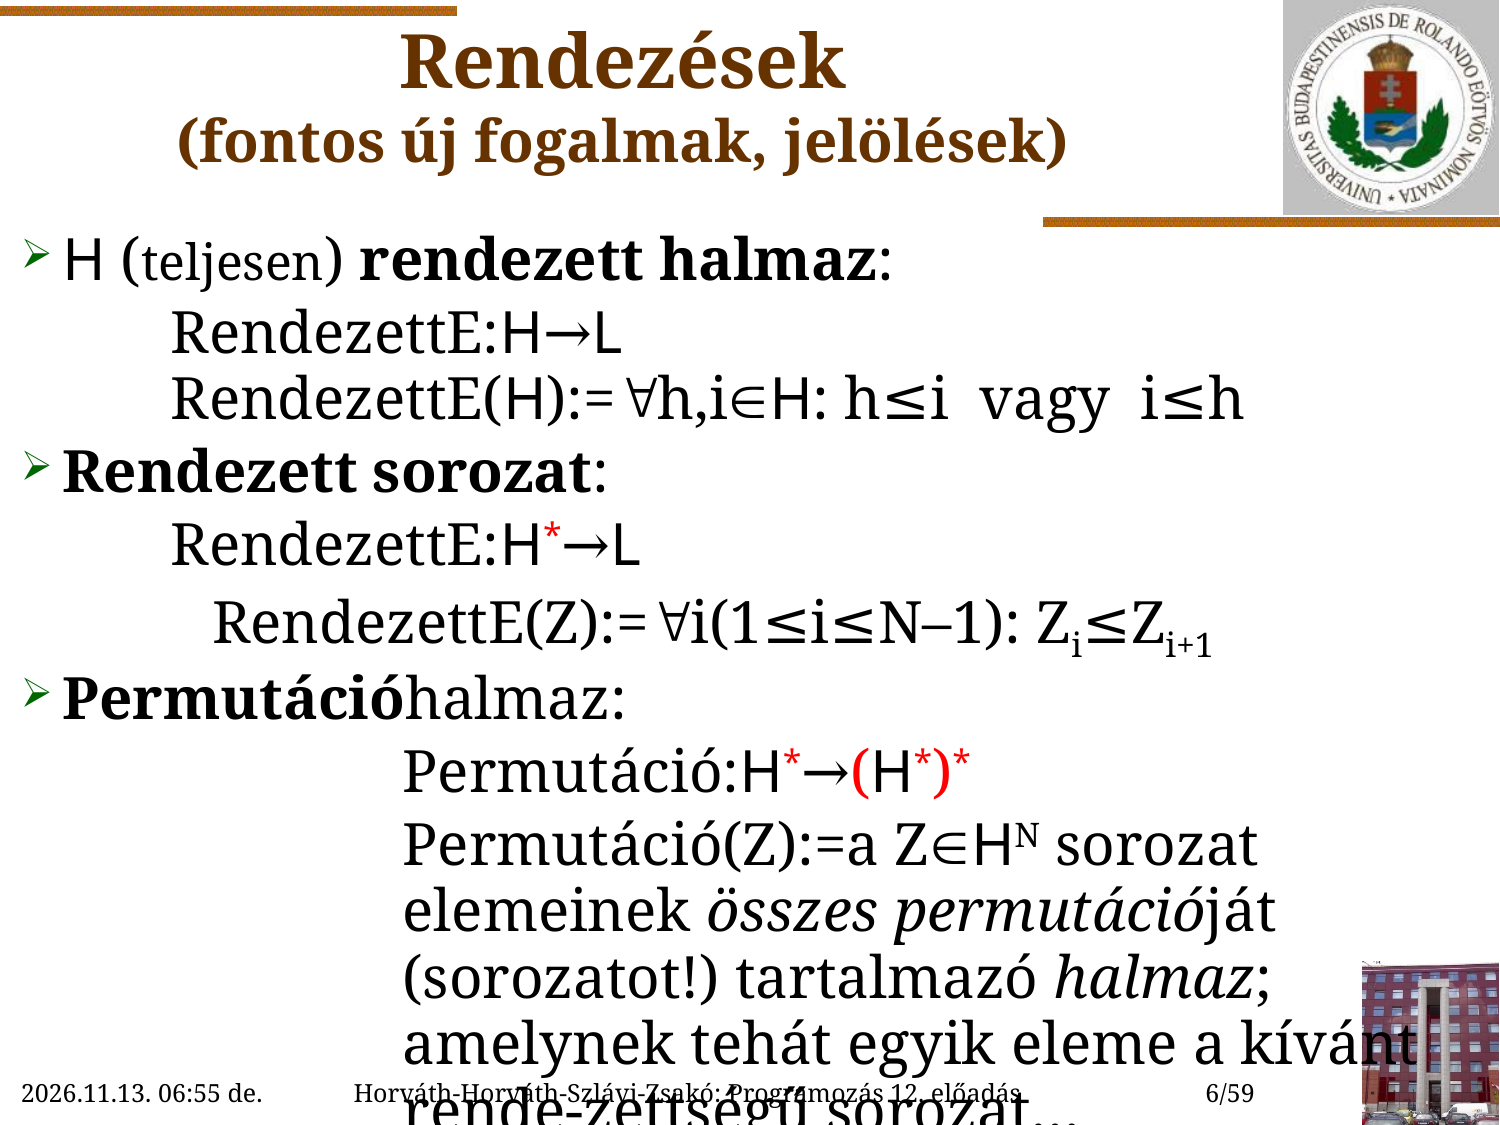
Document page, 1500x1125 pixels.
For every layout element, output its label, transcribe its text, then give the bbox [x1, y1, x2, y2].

slide_number 6/59 [1079, 1070, 1270, 1125]
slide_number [5, 1070, 318, 1125]
picture [1043, 0, 1500, 235]
picture [1362, 961, 1499, 1125]
picture [0, 0, 457, 24]
footer Horváth-Horváth-Szlávi-Zsakó: Programozás 12. előadás [318, 1070, 1058, 1125]
title Rendezések (fontos új fogalmak, jelölések) [5, 2, 1241, 186]
list H (teljesen) rendezett halmaz: RendezettE:H→L RendezettE(H):=h,iH: h≤i vagy i≤h Rendezett sorozat: RendezettE:H*→L RendezettE(Z):=i(1≤i≤N–1): Zi≤Zi+1 Permutációhalmaz: Permutáció:H*→(H*)* Permutáció(Z):=a ZHN sorozat elemeinek összes permutációját (sorozatot!) tartalmazó halmaz; amelynek tehát egyik eleme a kívánt rende-zettségű sorozat… [5, 219, 1471, 1071]
